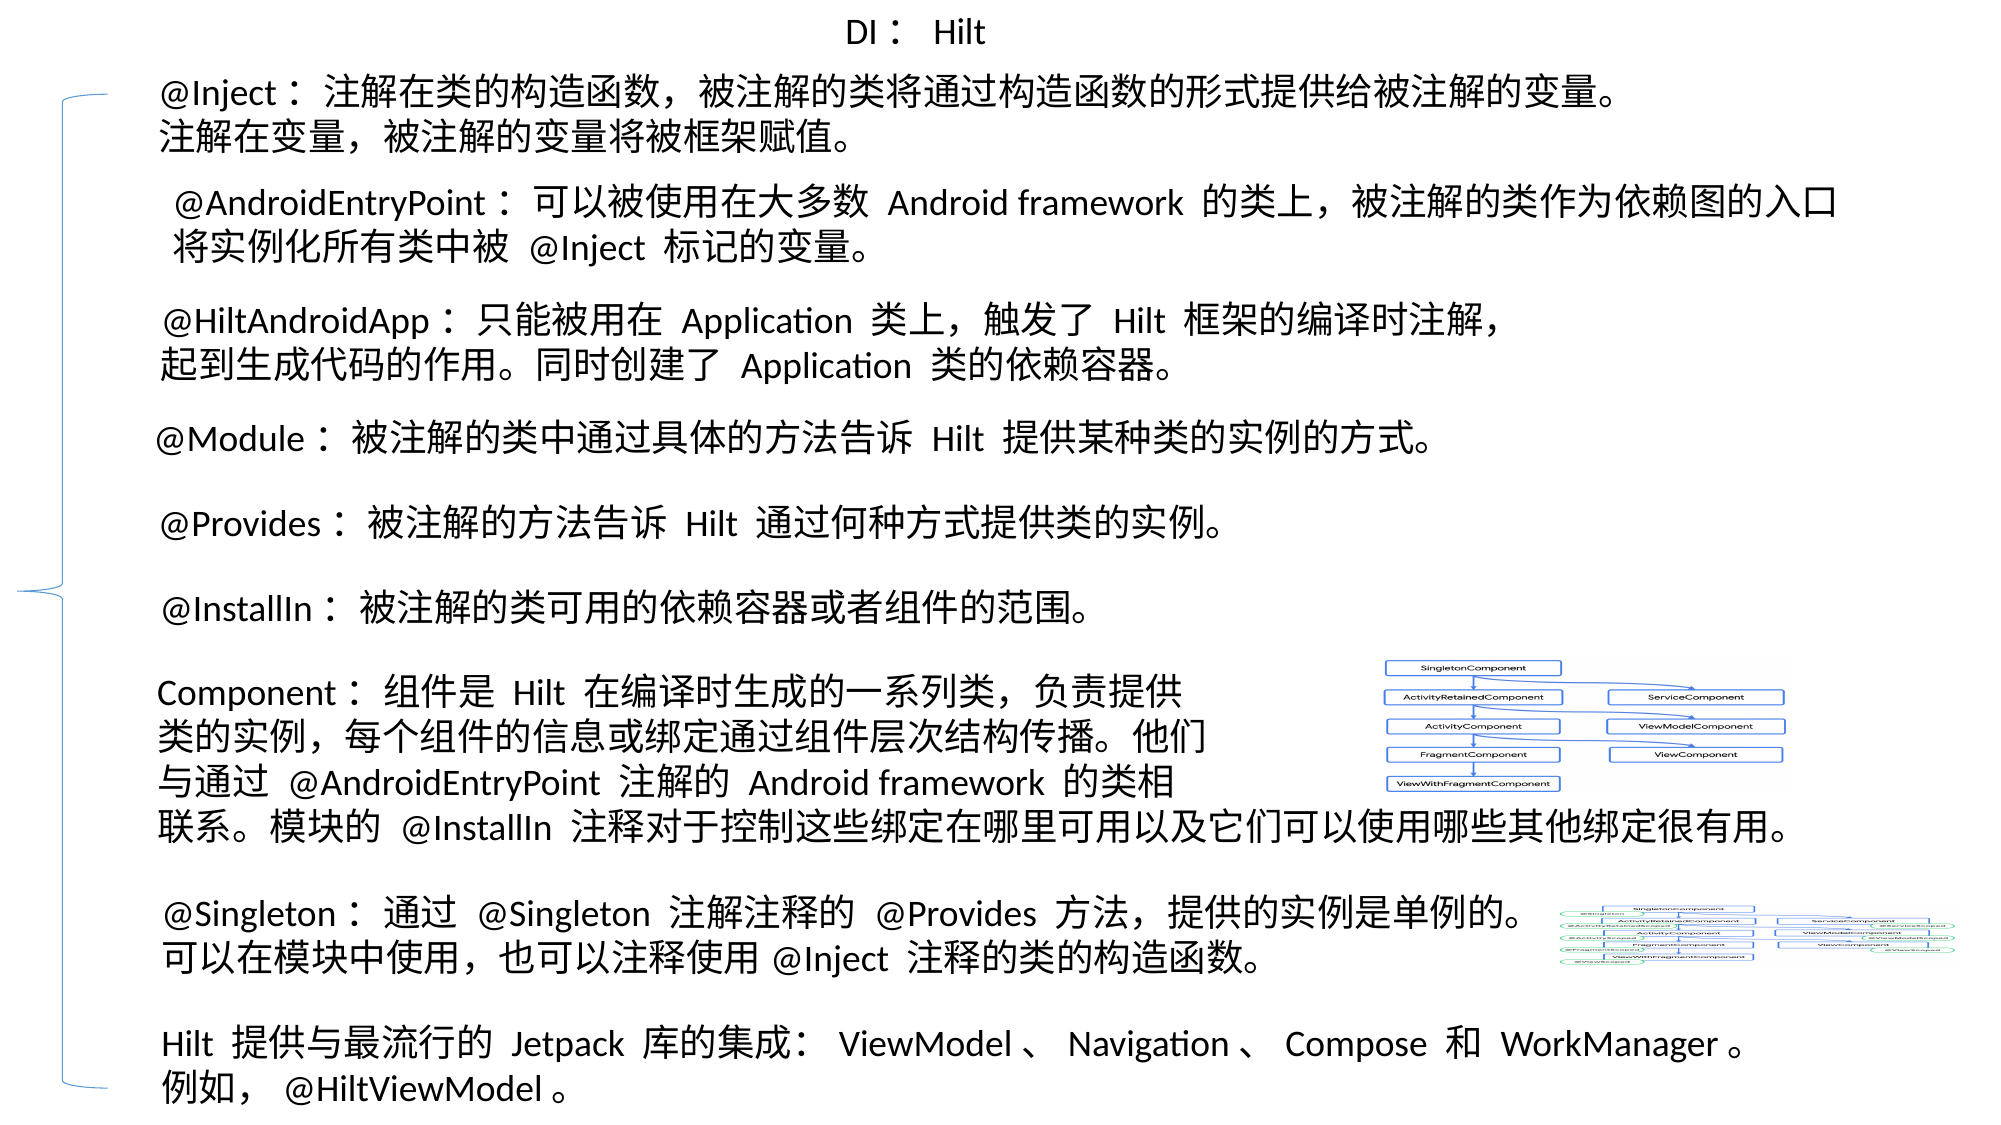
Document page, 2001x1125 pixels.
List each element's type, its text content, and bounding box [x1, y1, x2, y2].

text_box Hilt 提供与最流行的 Jetpack 库的集成：ViewModel、Navigation、Compose 和 WorkManager。 例如，@HiltViewModel。 [146, 1011, 1781, 1116]
text_box @Provides：被注解的方法告诉 Hilt 通过何种方式提供类的实例。 [143, 491, 1258, 552]
text_box @Singleton：通过 @Singleton 注解注释的 @Provides 方法，提供的实例是单例的。 可以在模块中使用，也可以注释使用@Inject 注释的类的构造函数。 [146, 881, 1558, 987]
text_box Component：组件是 Hilt 在编译时生成的一系列类，负责提供 类的实例，每个组件的信息或绑定通过组件层次结构传播。他们 与通过 @AndroidEntryPoint 注解的 Android framework 的类相 联系。模块的 @InstallIn 注释对于控制这些绑定在哪里可用以及它们可以使用哪些其他绑定很有用。 [142, 661, 1823, 856]
picture [1380, 654, 1795, 795]
text_box @Inject：注解在类的构造函数，被注解的类将通过构造函数的形式提供给被注解的变量。 注解在变量，被注解的变量将被框架赋值。 [143, 60, 1651, 166]
text_box @Module：被注解的类中通过具体的方法告诉 Hilt 提供某种类的实例的方式。 [138, 406, 1467, 467]
picture [1557, 903, 1960, 966]
text_box @HiltAndroidApp：只能被用在 Application 类上，触发了 Hilt 框架的编译时注解， 起到生成代码的作用。同时创建了 Application 类的依赖容器。 [146, 288, 1536, 394]
text_box DI：Hilt [830, 0, 1001, 60]
text_box [17, 93, 108, 1089]
text_box @AndroidEntryPoint：可以被使用在大多数 Android framework 的类上，被注解的类作为依赖图的入口 将实例化所有类中被 @Inject 标记的变量。 [157, 170, 1855, 275]
text_box @InstallIn：被注解的类可用的依赖容器或者组件的范围。 [144, 576, 1124, 637]
